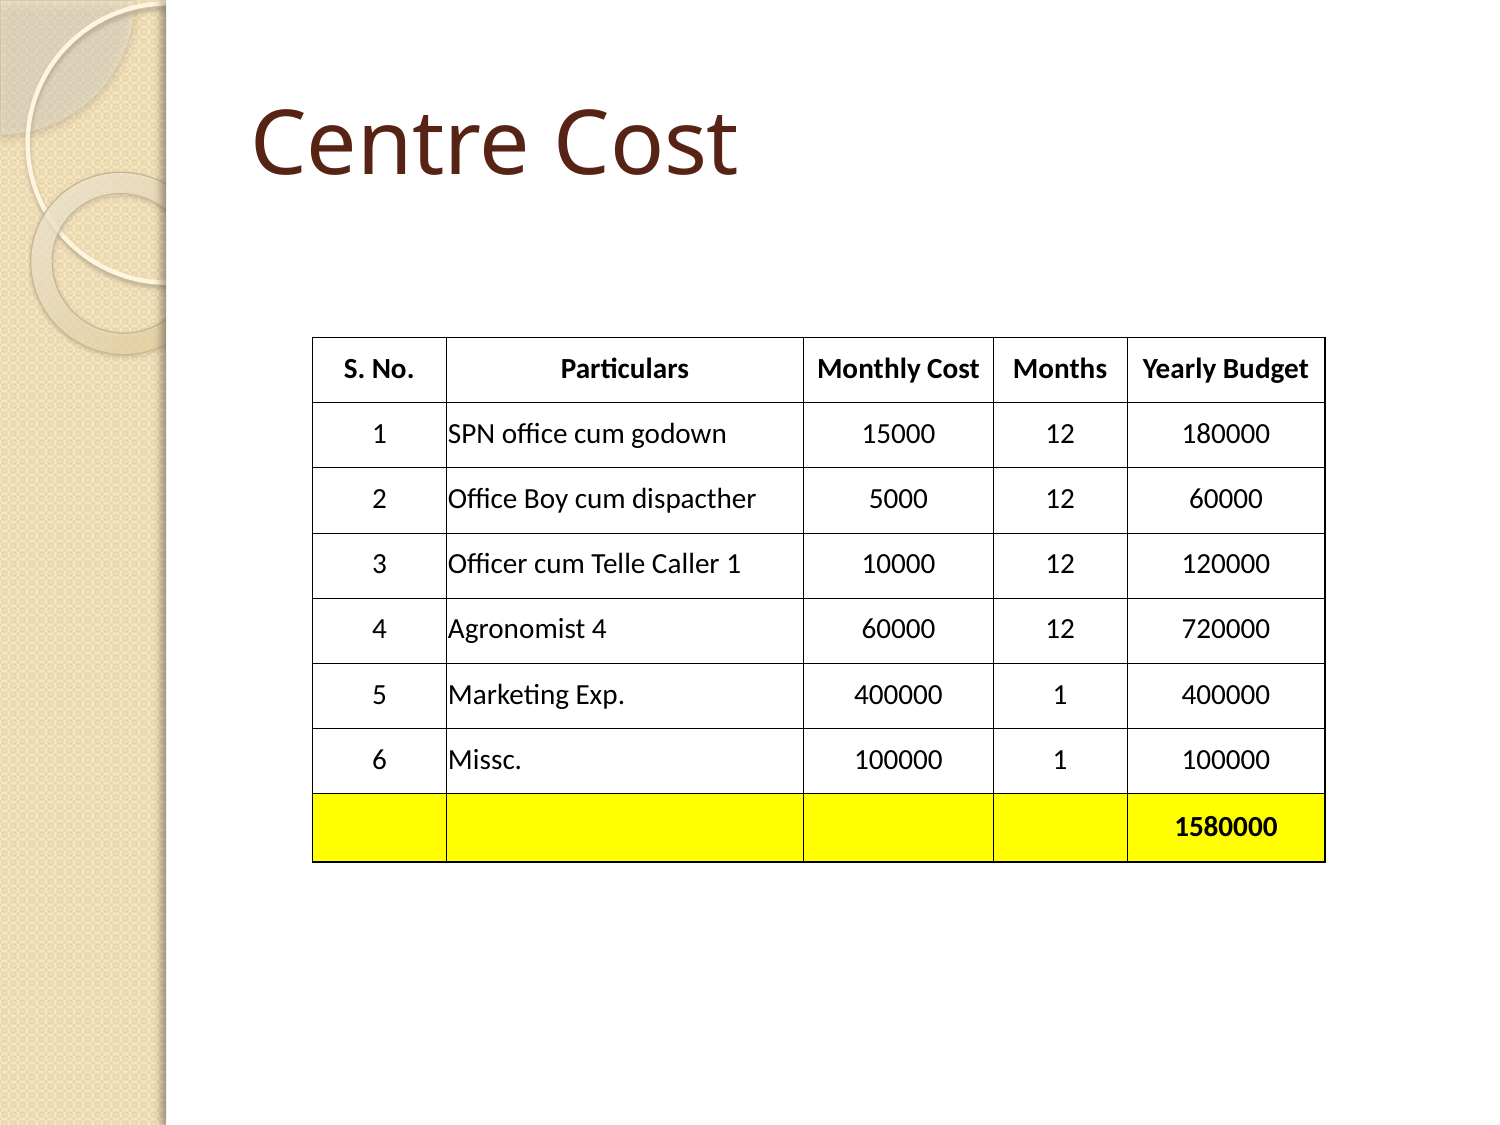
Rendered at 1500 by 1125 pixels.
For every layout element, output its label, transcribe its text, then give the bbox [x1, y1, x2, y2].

table_cell 60000 [1128, 468, 1324, 533]
table_header Yearly Budget [1128, 338, 1324, 402]
table_cell 1 [994, 729, 1127, 793]
table_cell [804, 794, 993, 861]
table_cell 1580000 [1128, 794, 1324, 861]
table_cell Office Boy cum dispacther [447, 468, 803, 533]
table_cell Agronomist 4 [447, 599, 803, 663]
table_cell 12 [994, 599, 1127, 663]
table_header Months [994, 338, 1127, 402]
table_cell 400000 [1128, 664, 1324, 728]
table_cell 6 [313, 729, 446, 793]
table_cell 400000 [804, 664, 993, 728]
table_cell 12 [994, 468, 1127, 533]
table_cell [313, 794, 446, 861]
table_cell 720000 [1128, 599, 1324, 663]
table_cell 180000 [1128, 403, 1324, 467]
table_header Monthly Cost [804, 338, 993, 402]
table_cell 120000 [1128, 534, 1324, 598]
table_header Particulars [447, 338, 803, 402]
table_cell 1 [994, 664, 1127, 728]
table_cell 1 [313, 403, 446, 467]
table_cell [447, 794, 803, 861]
table_cell 2 [313, 468, 446, 533]
table_cell 15000 [804, 403, 993, 467]
table_cell 60000 [804, 599, 993, 663]
table_cell Marketing Exp. [447, 664, 803, 728]
table_cell SPN office cum godown [447, 403, 803, 467]
table_cell Missc. [447, 729, 803, 793]
table_cell [994, 794, 1127, 861]
table_cell 10000 [804, 534, 993, 598]
title Centre Cost [235, 45, 1466, 233]
table_cell 100000 [1128, 729, 1324, 793]
table_cell Officer cum Telle Caller 1 [447, 534, 803, 598]
table_cell 5 [313, 664, 446, 728]
table_cell 12 [994, 534, 1127, 598]
table_cell 3 [313, 534, 446, 598]
table_cell 12 [994, 403, 1127, 467]
table_cell 100000 [804, 729, 993, 793]
table_cell 5000 [804, 468, 993, 533]
table_header S. No. [313, 338, 446, 402]
table_cell 4 [313, 599, 446, 663]
